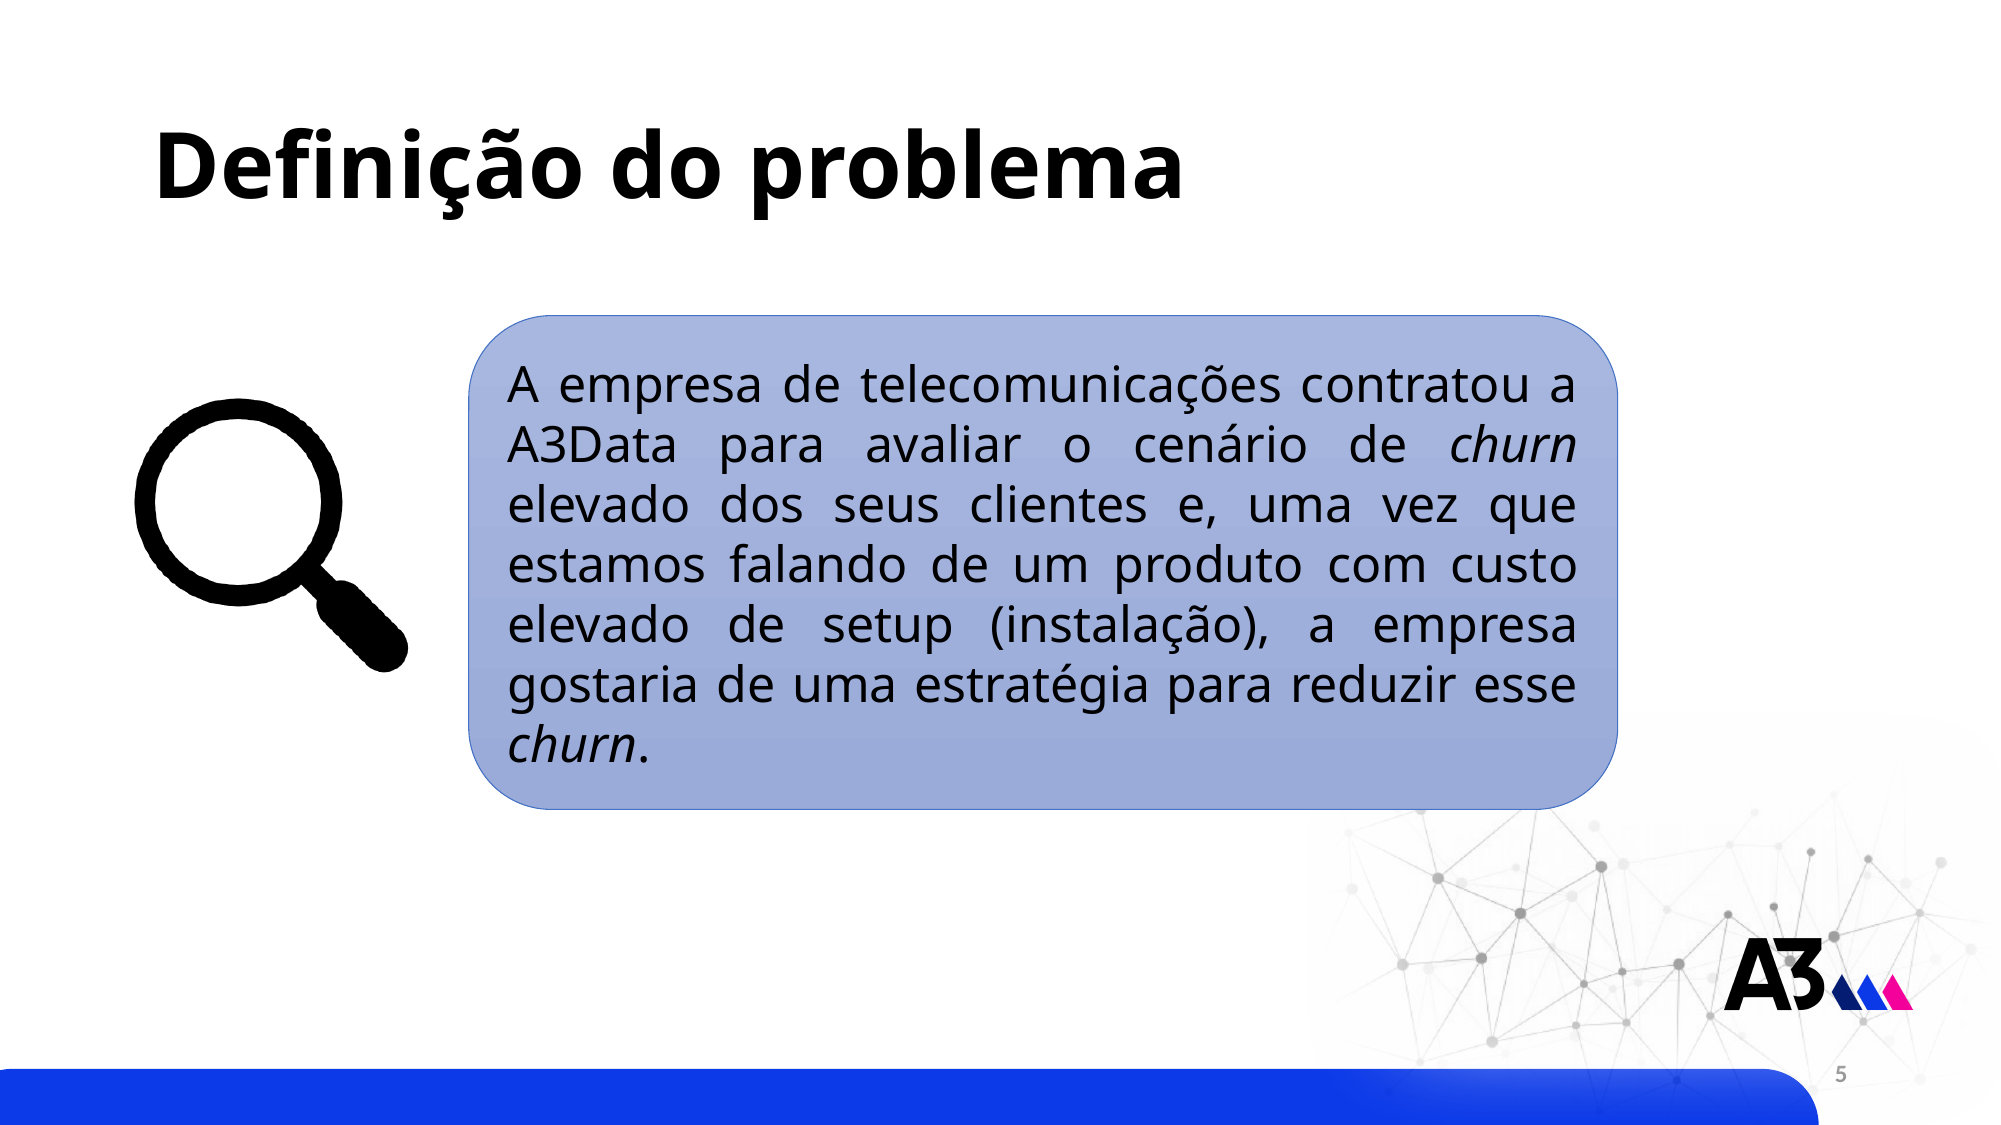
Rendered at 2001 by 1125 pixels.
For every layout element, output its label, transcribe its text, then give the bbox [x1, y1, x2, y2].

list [104, 368, 437, 701]
picture [1709, 864, 1928, 1084]
slide_number 5 [1412, 1042, 1863, 1103]
text_box A empresa de telecomunicações contratou a A3Data para avaliar o cenário de churn elevado dos seus clientes e, uma vez que estamos falando de um produto com custo elevado de setup (instalação), a empresa gostaria de uma estratégia para reduzir esse churn. [468, 315, 1619, 810]
title Definição do problema [137, 59, 1863, 278]
